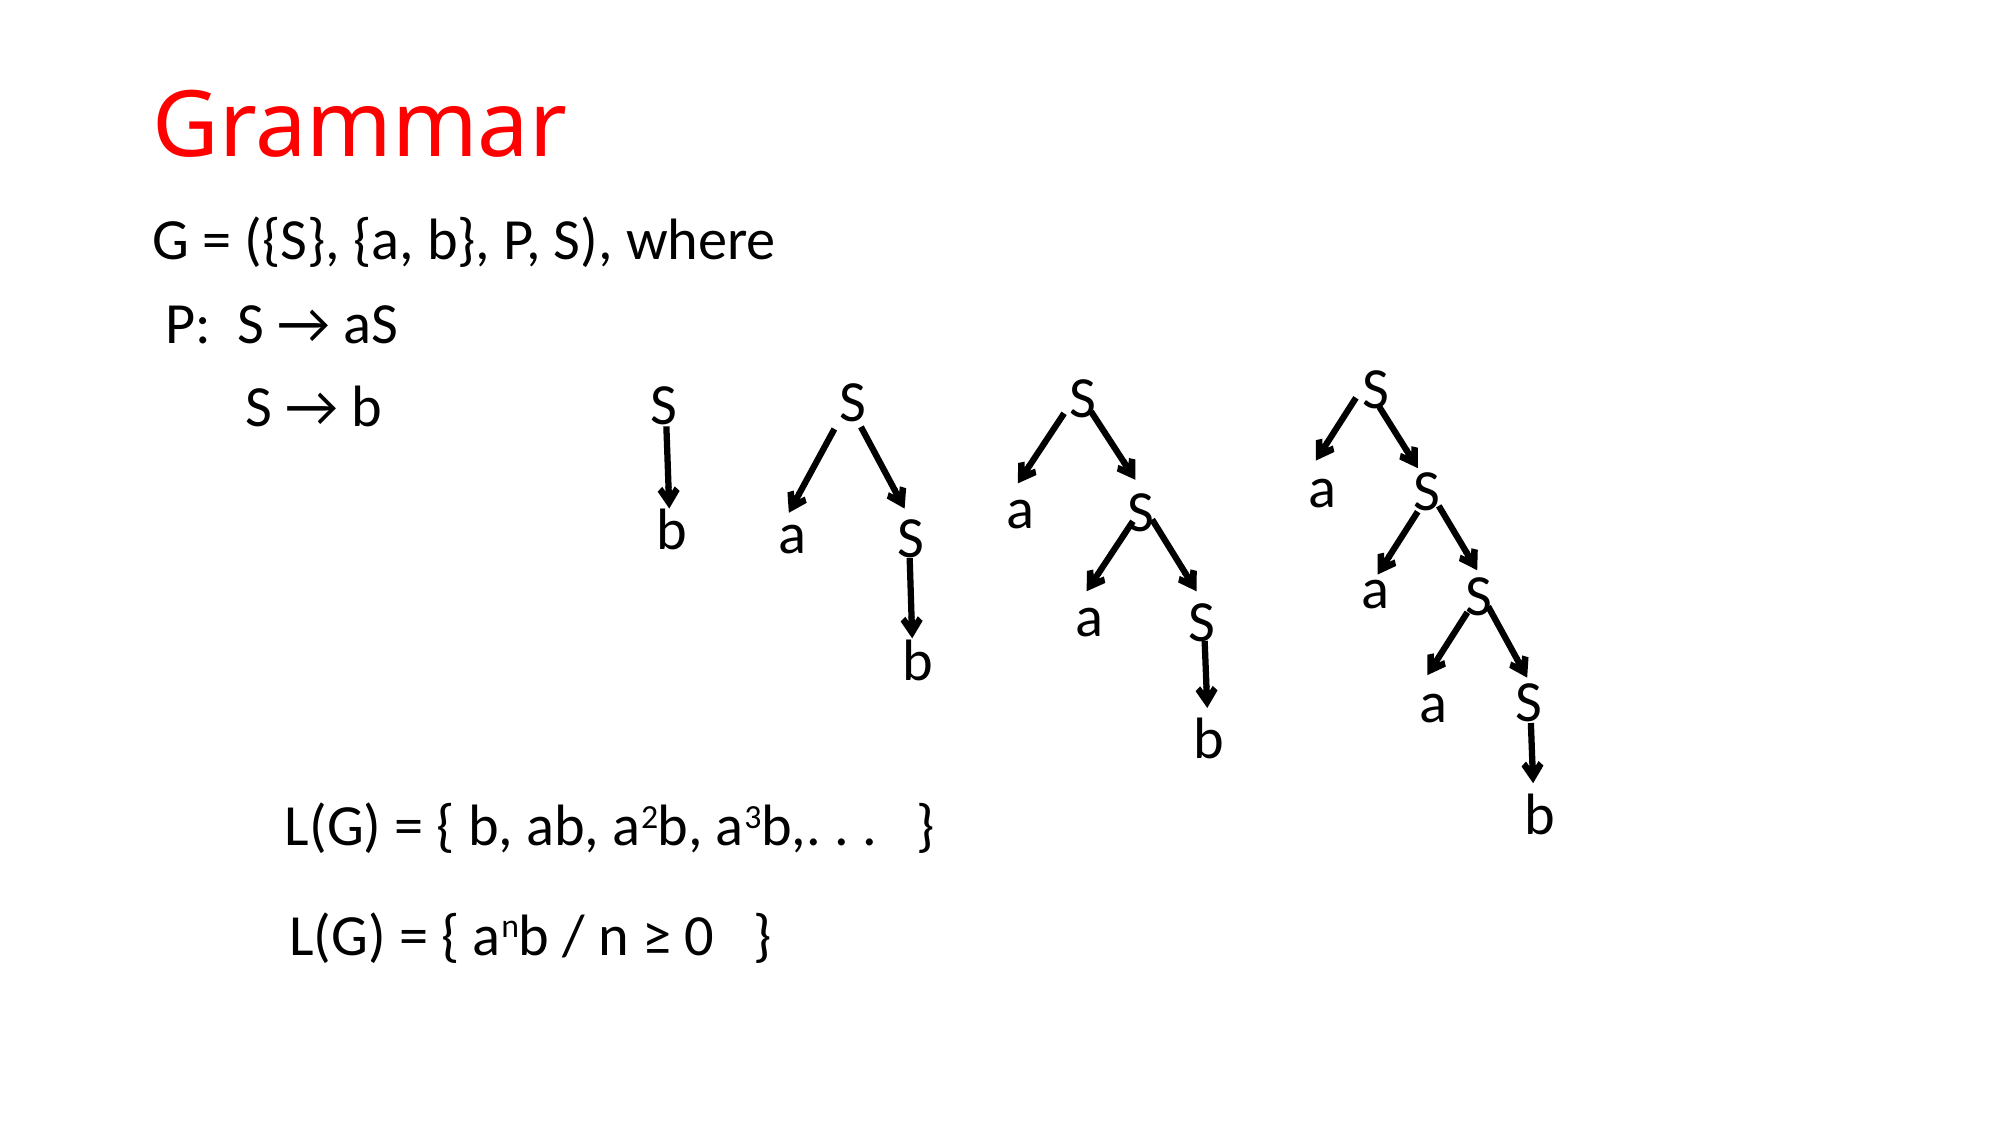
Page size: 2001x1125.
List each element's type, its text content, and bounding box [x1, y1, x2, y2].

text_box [1405, 612, 1468, 720]
list G = ({S}, {a, b}, P, S), where P: S → aS S → b [137, 201, 1863, 1059]
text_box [1079, 423, 1148, 468]
title Grammar [137, 59, 1863, 193]
text_box S [1501, 662, 1543, 741]
text_box b [1179, 692, 1237, 778]
text_box S [1173, 575, 1222, 661]
text_box S [1347, 342, 1390, 428]
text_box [1472, 622, 1544, 662]
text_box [1366, 523, 1430, 564]
text_box S [1054, 352, 1103, 437]
text_box L(G) = { anb / n ≥ 0 } [274, 889, 1034, 975]
text_box S [1398, 444, 1450, 523]
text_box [1293, 397, 1356, 505]
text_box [763, 355, 941, 699]
text_box S [1113, 465, 1173, 551]
text_box L(G) = { b, ab, a2b, a3b,. . . } [269, 780, 1033, 865]
text_box S [1450, 549, 1493, 635]
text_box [635, 358, 702, 571]
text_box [1501, 751, 1563, 755]
text_box a [1346, 542, 1389, 628]
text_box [1367, 418, 1430, 457]
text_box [1138, 533, 1211, 578]
text_box b [1510, 768, 1560, 854]
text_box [992, 413, 1065, 533]
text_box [1060, 521, 1133, 641]
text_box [1425, 518, 1491, 558]
